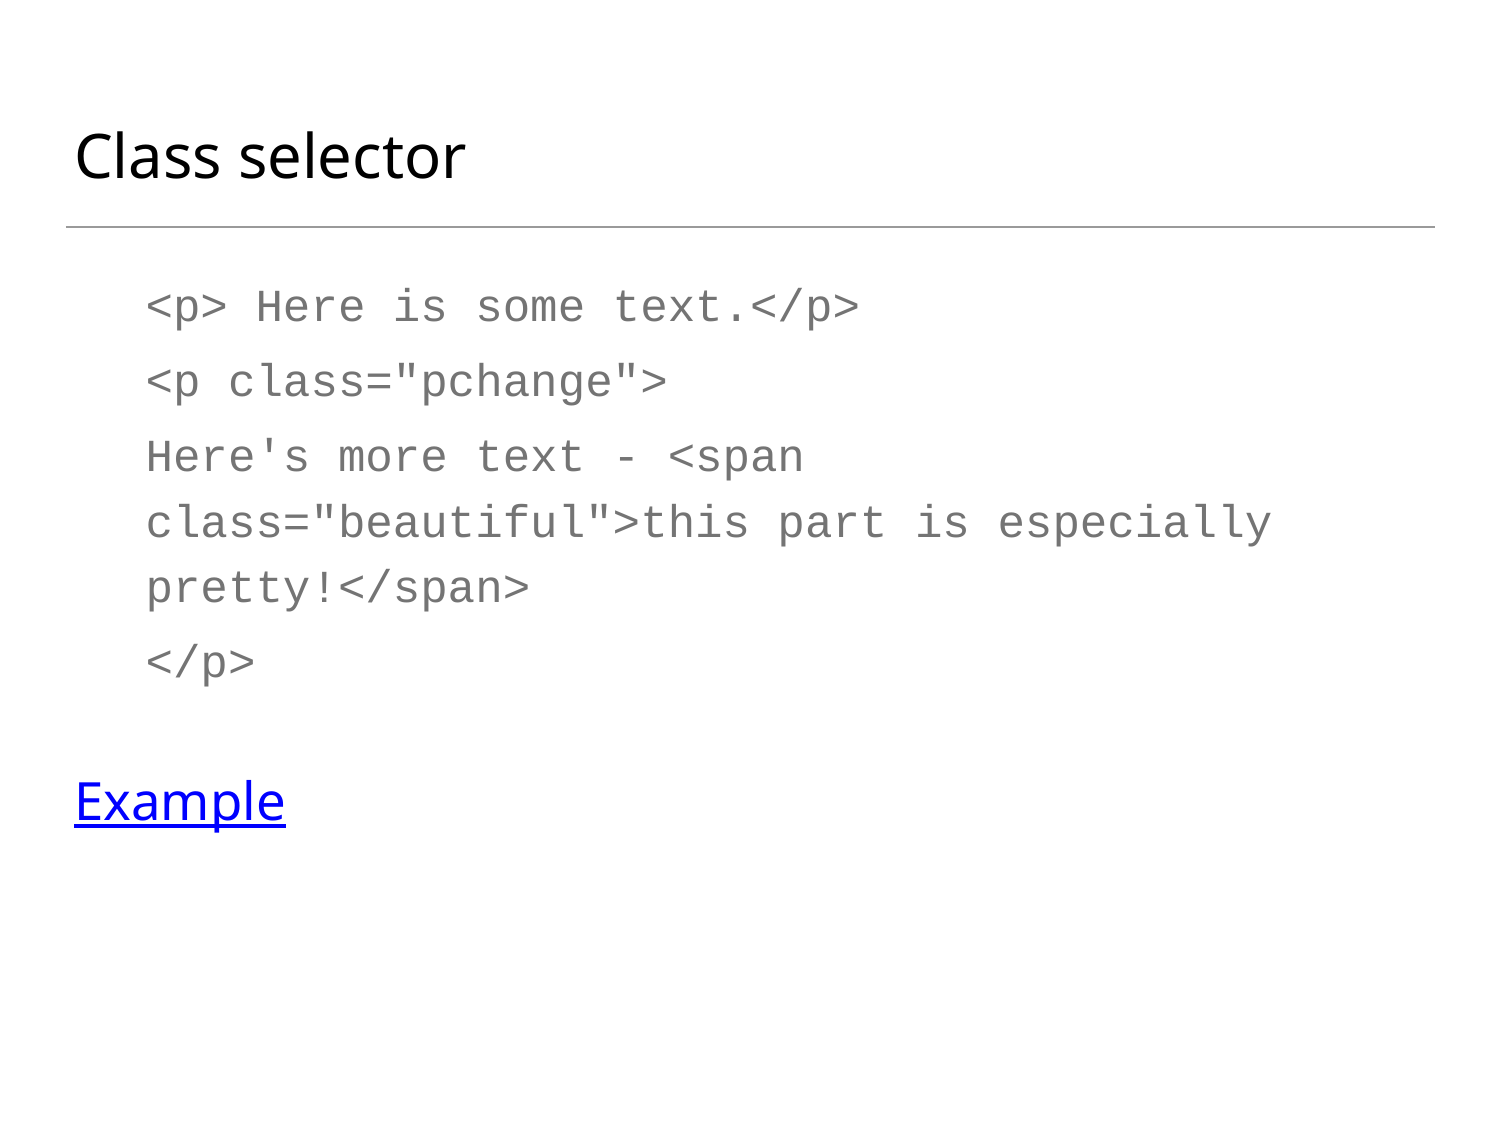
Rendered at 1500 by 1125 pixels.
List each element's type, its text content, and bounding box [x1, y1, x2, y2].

list <p> Here is some text.</p> <p class="pchange"> Here's more text - <span class="beautiful">this part is especially pretty!</span> </p> Example [65, 255, 1435, 1026]
title Class selector [65, 37, 1435, 200]
